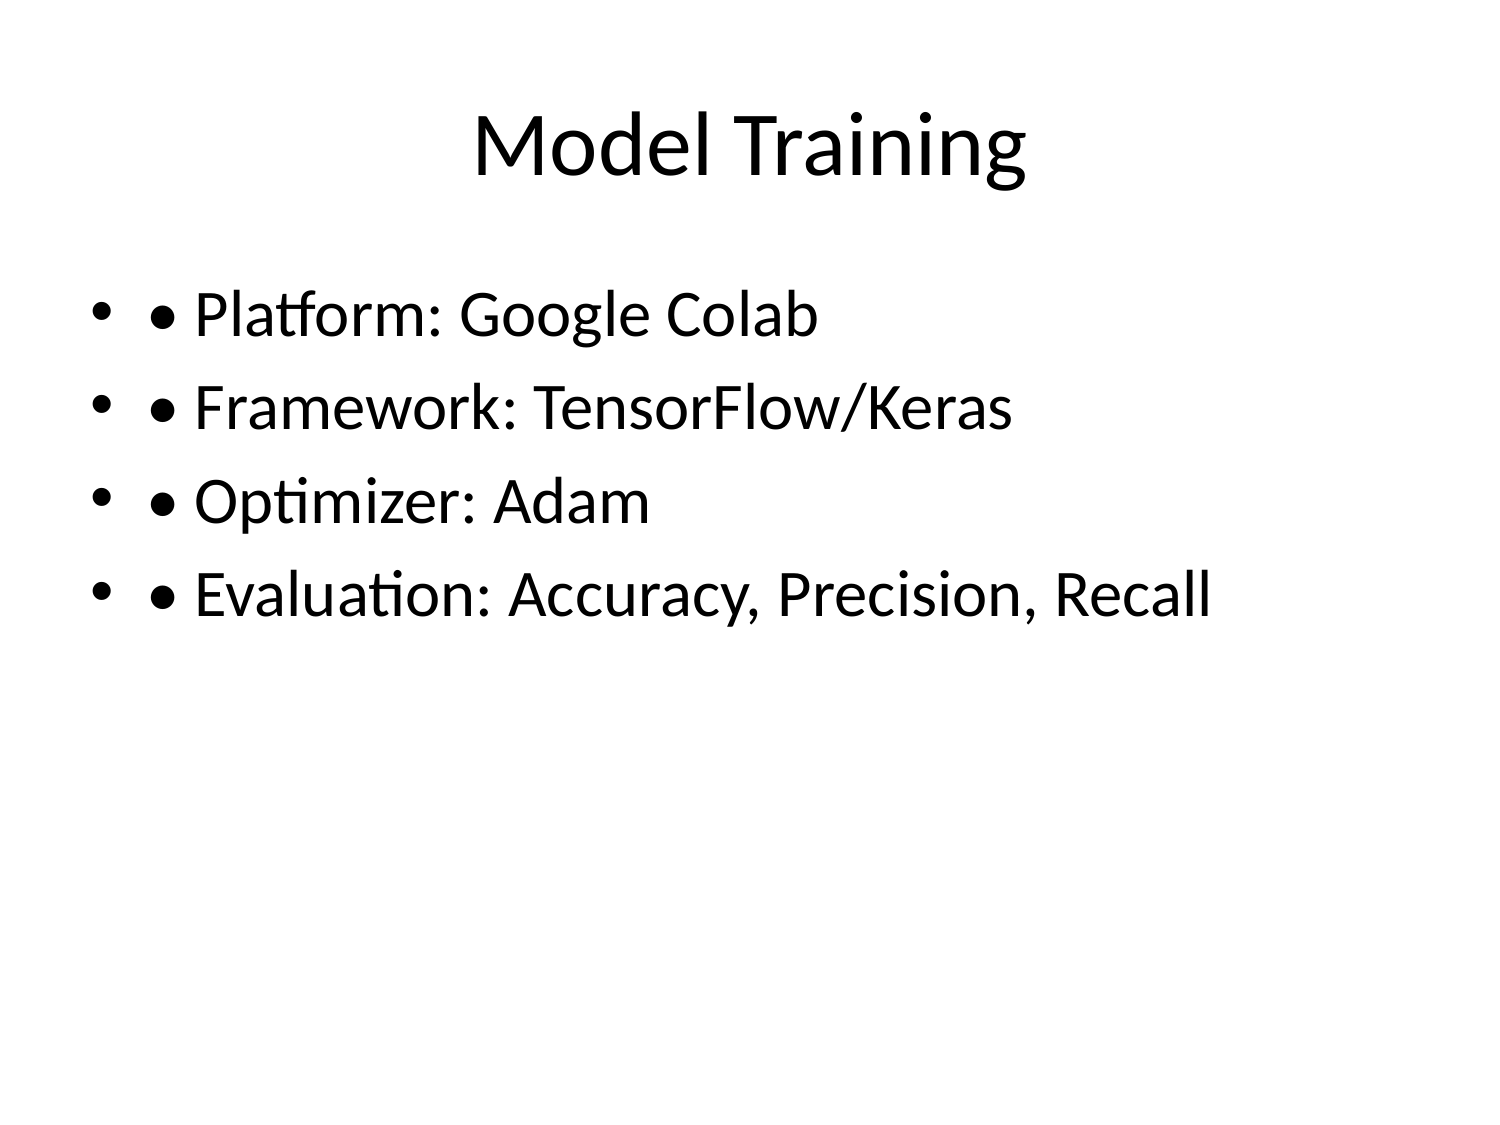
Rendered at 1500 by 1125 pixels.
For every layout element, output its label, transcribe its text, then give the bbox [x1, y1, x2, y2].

title Model Training [75, 45, 1425, 233]
list • Platform: Google Colab • Framework: TensorFlow/Keras • Optimizer: Adam • Evaluation: Accuracy, Precision, Recall [75, 262, 1425, 1005]
